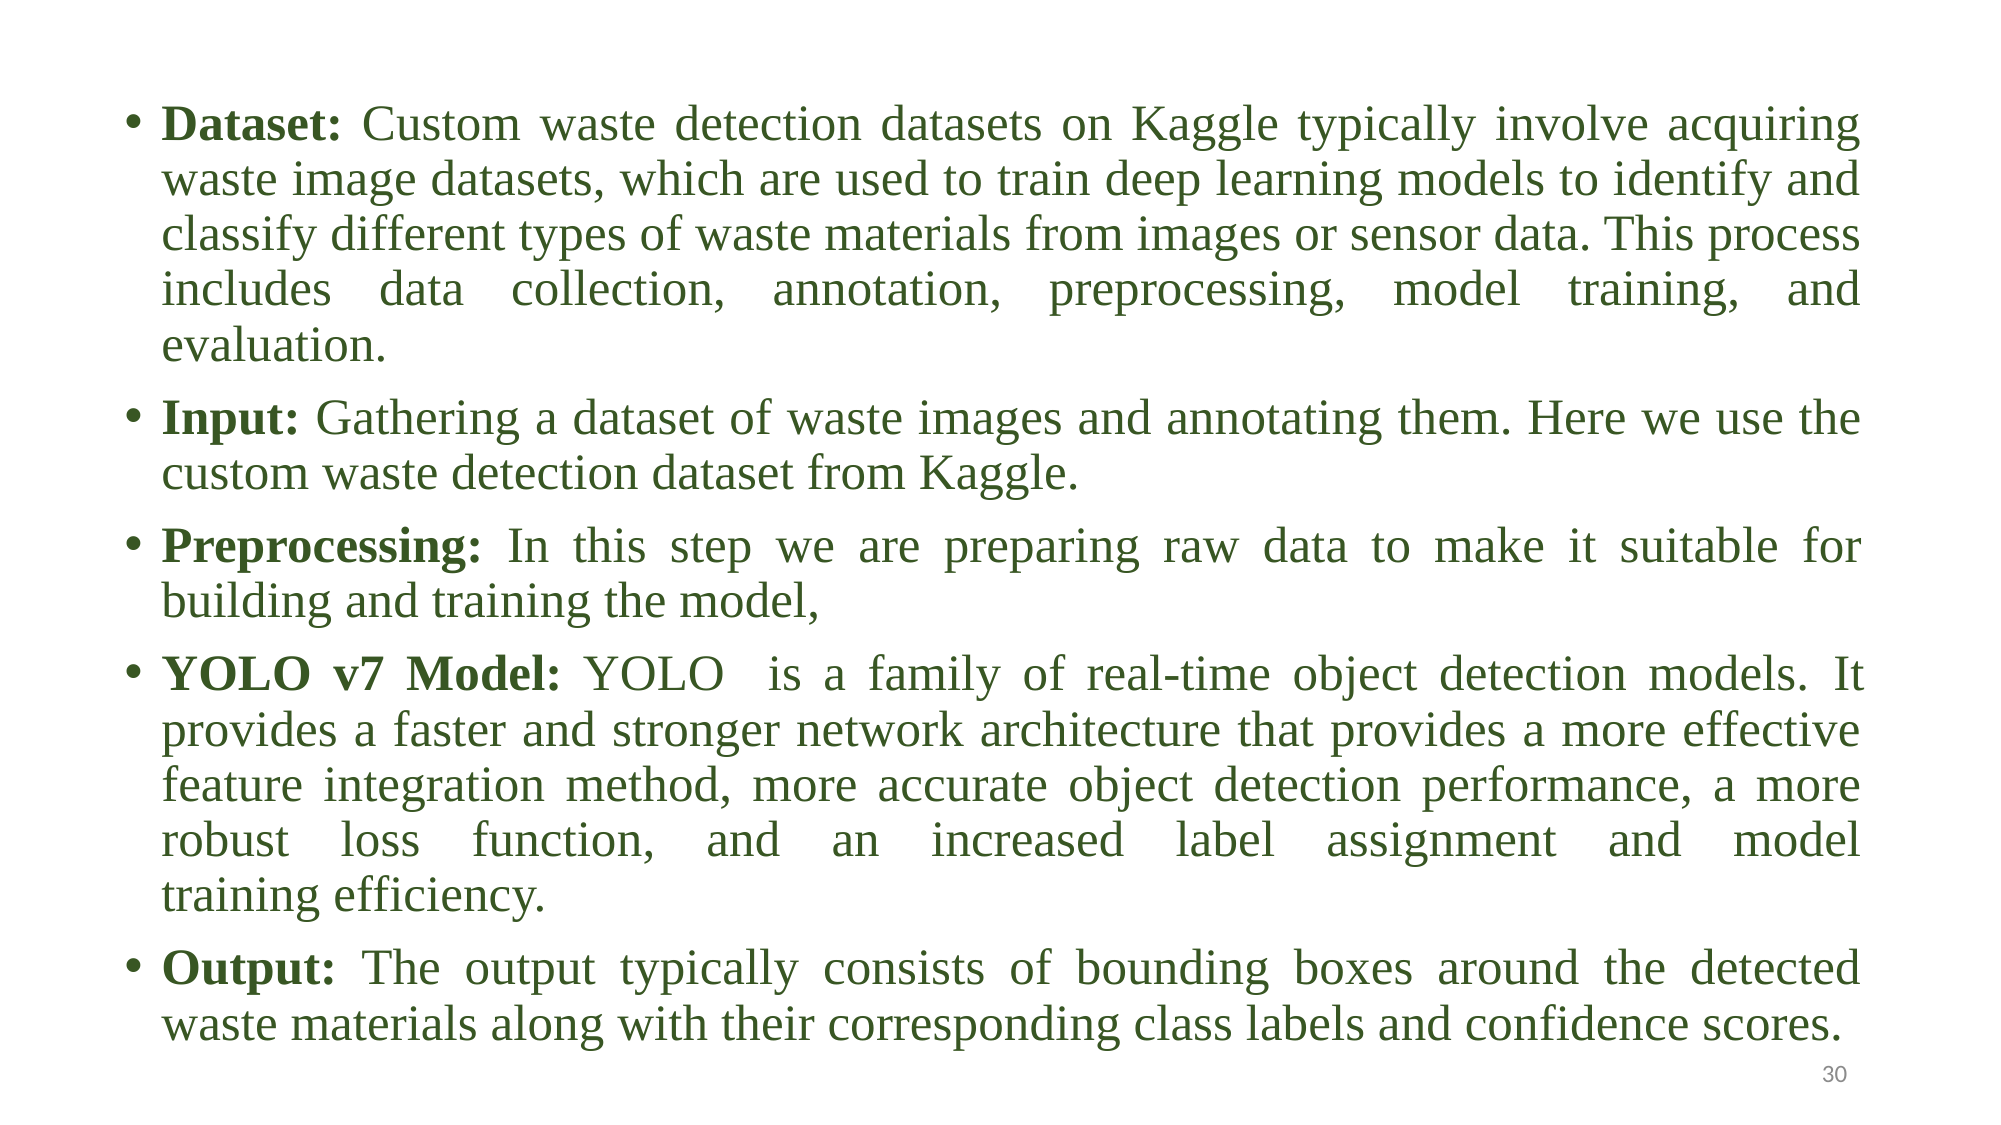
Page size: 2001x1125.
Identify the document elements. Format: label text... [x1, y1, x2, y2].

list Dataset: Custom waste detection datasets on Kaggle typically involve acquiring waste image datasets, which are used to train deep learning models to identify and classify different types of waste materials from images or sensor data. This process includes data collection, annotation, preprocessing, model training, and evaluation. Input: Gathering a dataset of waste images and annotating them. Here we use the custom waste detection dataset from Kaggle. Preprocessing: In this step we are preparing raw data to make it suitable for building and training the model, YOLO v7 Model: YOLO is a family of real-time object detection models. It provides a faster and stronger network architecture that provides a more effective feature integration method, more accurate object detection performance, a more robust loss function, and an increased label assignment and model training efficiency. Output: The output typically consists of bounding boxes around the detected waste materials along with their corresponding class labels and confidence scores. [109, 88, 1880, 1104]
slide_number 30 [1412, 1042, 1863, 1103]
